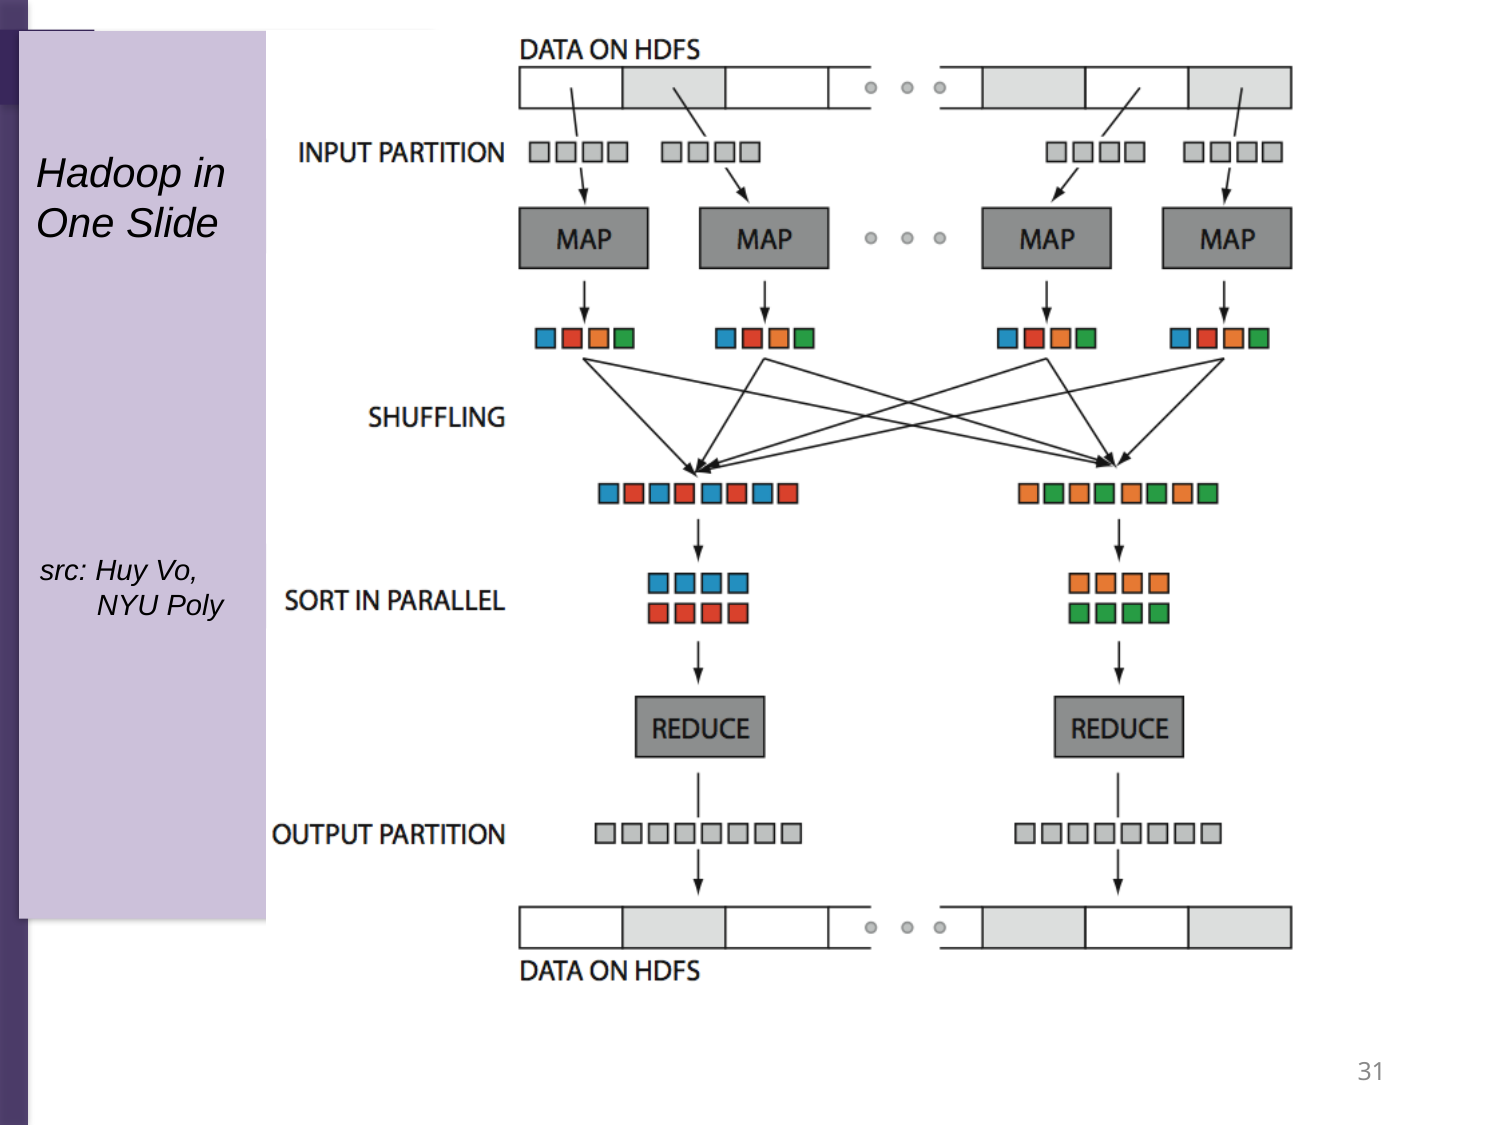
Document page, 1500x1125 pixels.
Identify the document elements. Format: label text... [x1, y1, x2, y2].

picture [265, 29, 1294, 986]
text_box src: Huy Vo, NYU Poly [24, 543, 260, 629]
slide_number 31 [1051, 1042, 1402, 1103]
text_box [18, 30, 263, 919]
text_box Hadoop in One Slide [21, 138, 260, 254]
